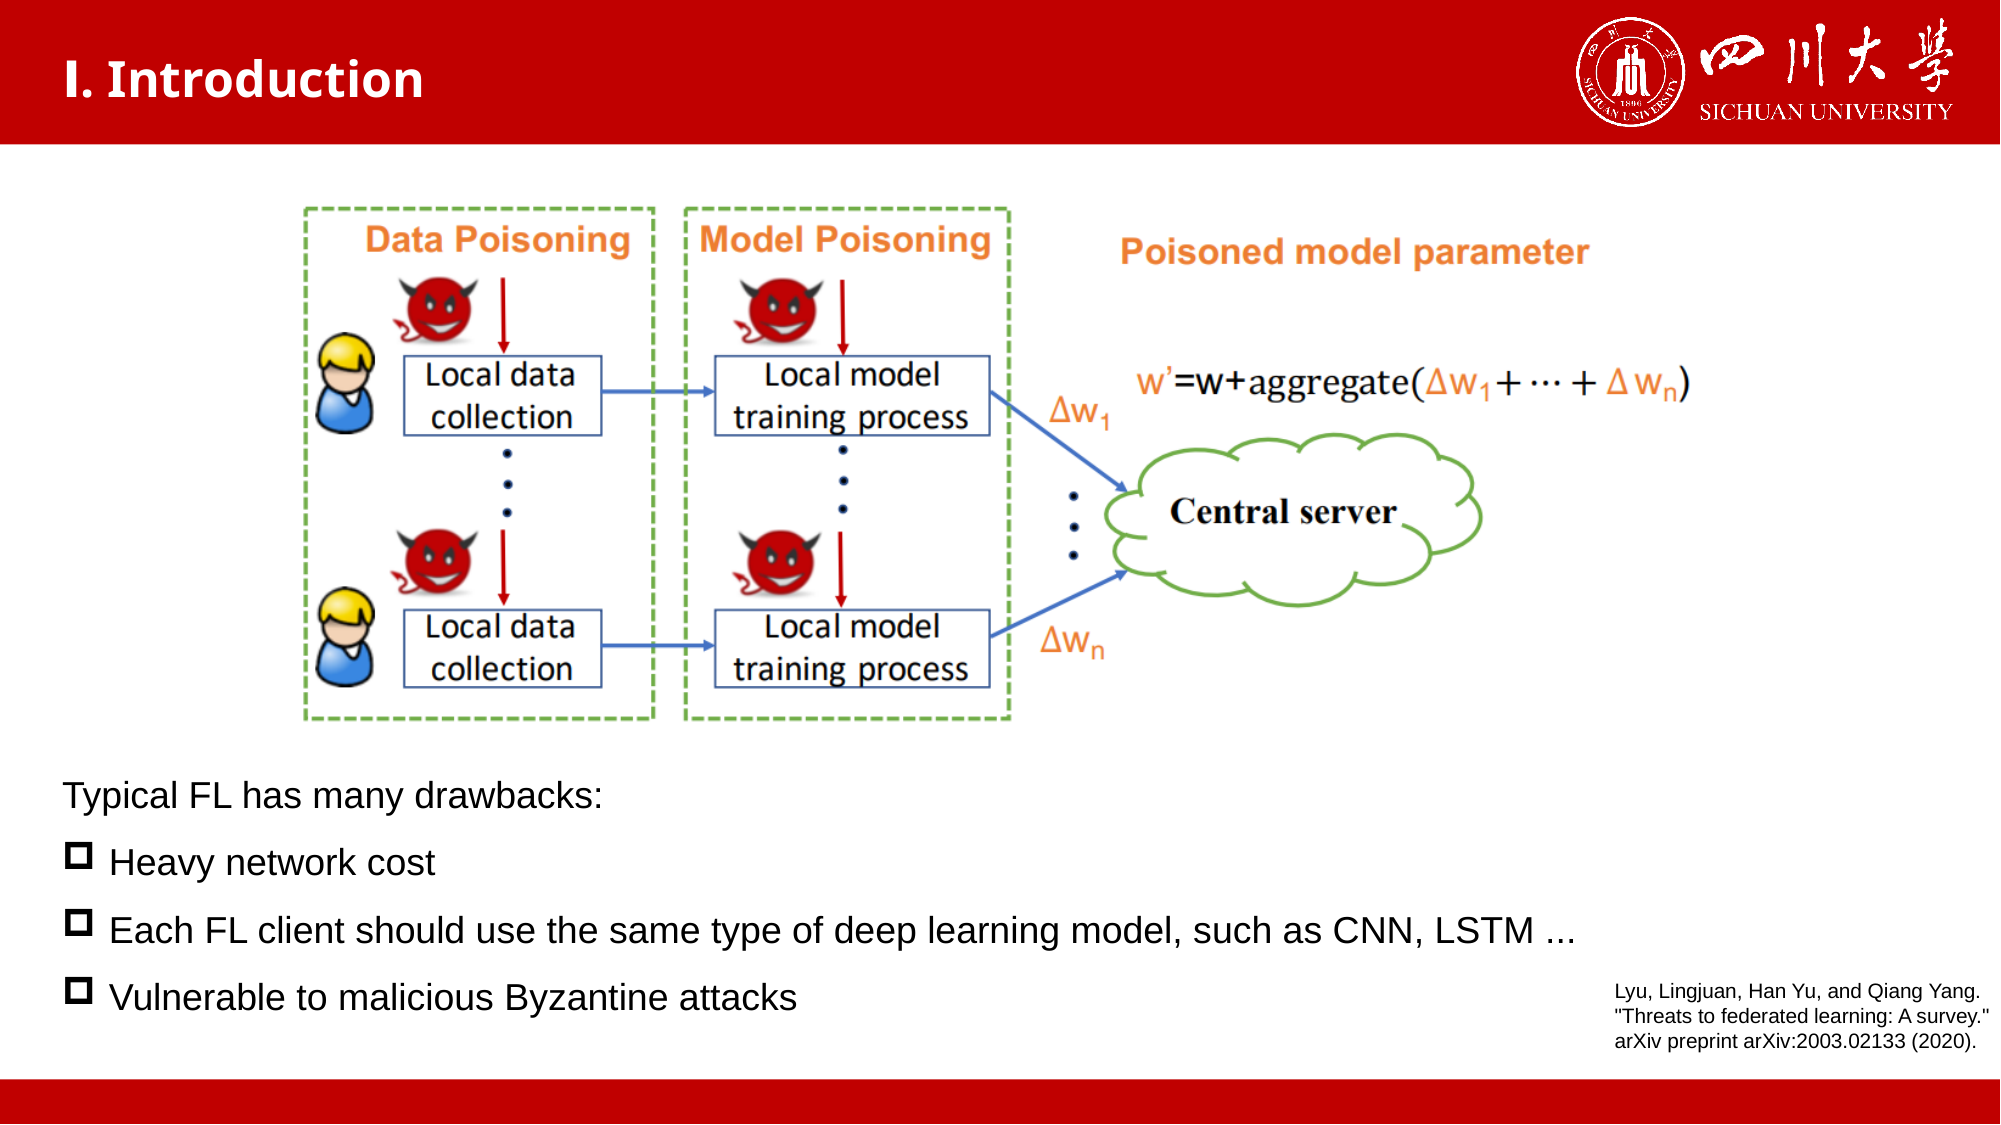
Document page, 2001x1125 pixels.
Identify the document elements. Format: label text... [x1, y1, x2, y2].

picture [1576, 17, 1953, 127]
title Ⅰ. Introduction [47, 32, 1773, 131]
text_box Typical FL has many drawbacks: Heavy network cost Each FL client should use the same type of deep learning model, such as CNN, LSTM ... Vulnerable to malicious Byzantine attacks [47, 740, 1965, 1026]
picture [285, 191, 1715, 741]
text_box Lyu, Lingjuan, Han Yu, and Qiang Yang. "Threats to federated learning: A survey." arXiv preprint arXiv:2003.02133 (2020). [1599, 970, 2000, 1061]
